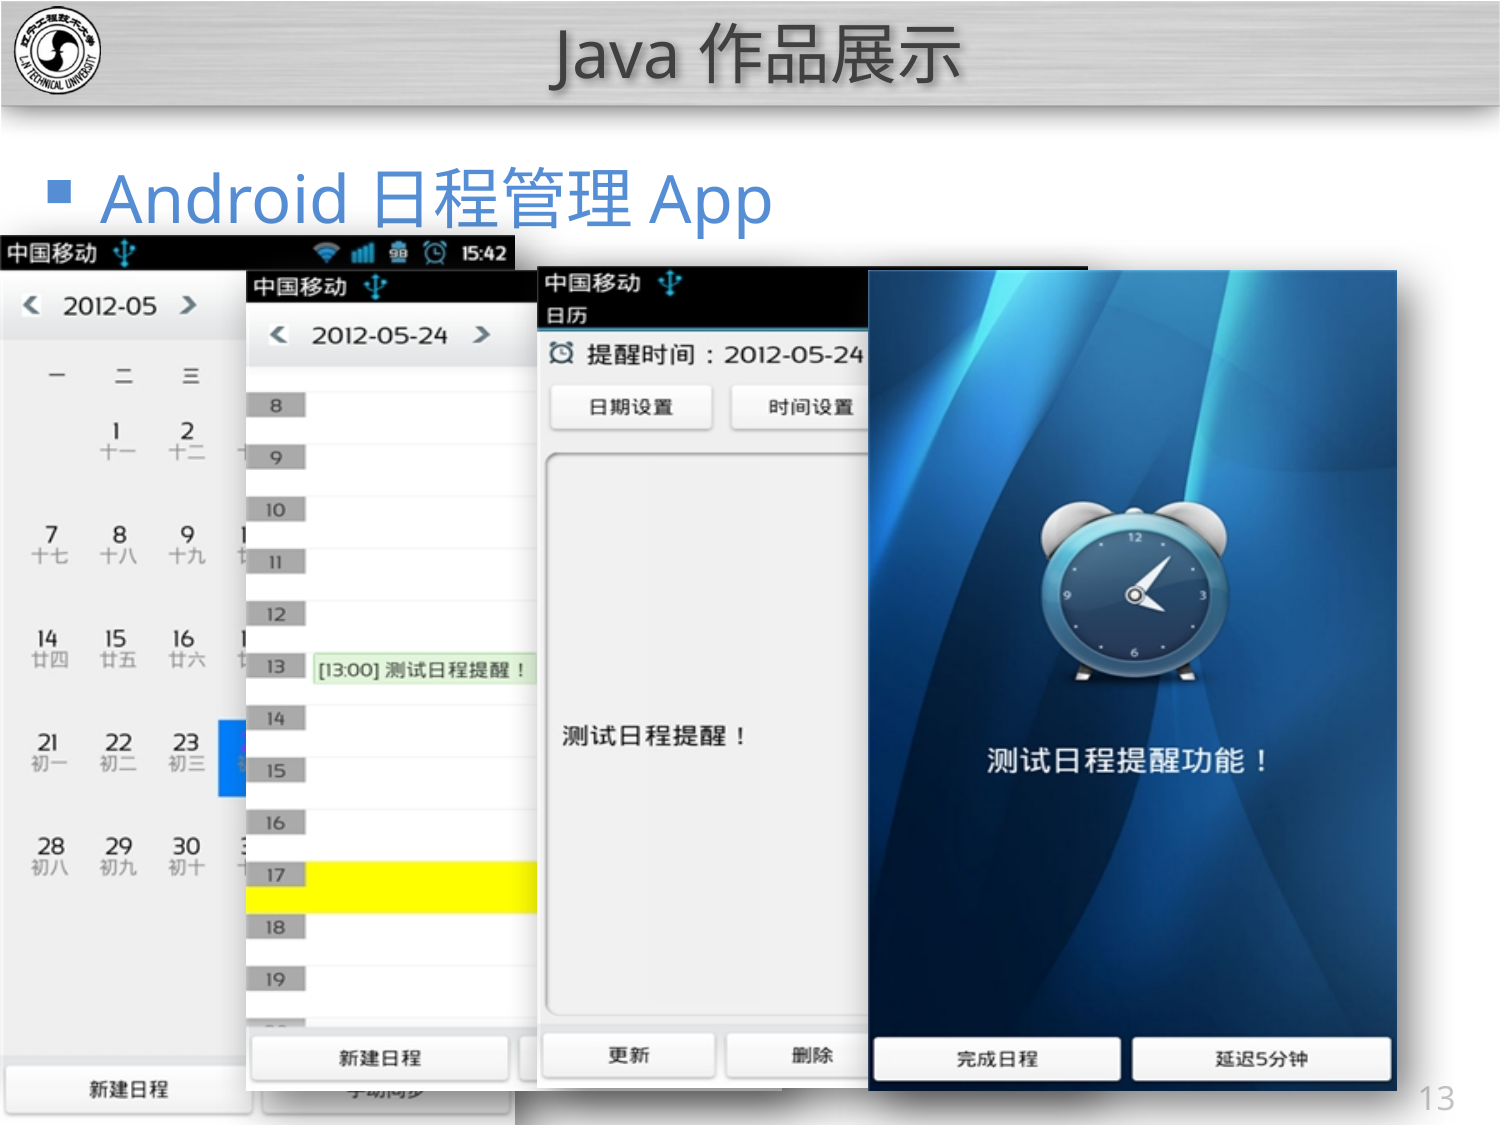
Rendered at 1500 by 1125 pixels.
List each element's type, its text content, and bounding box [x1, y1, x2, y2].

picture [2, 2, 1499, 172]
list Android日程管理App [29, 149, 1471, 1069]
picture [0, 235, 1397, 1125]
slide_number 13 [1120, 1069, 1471, 1125]
title Java作品展示 [108, 0, 1410, 103]
